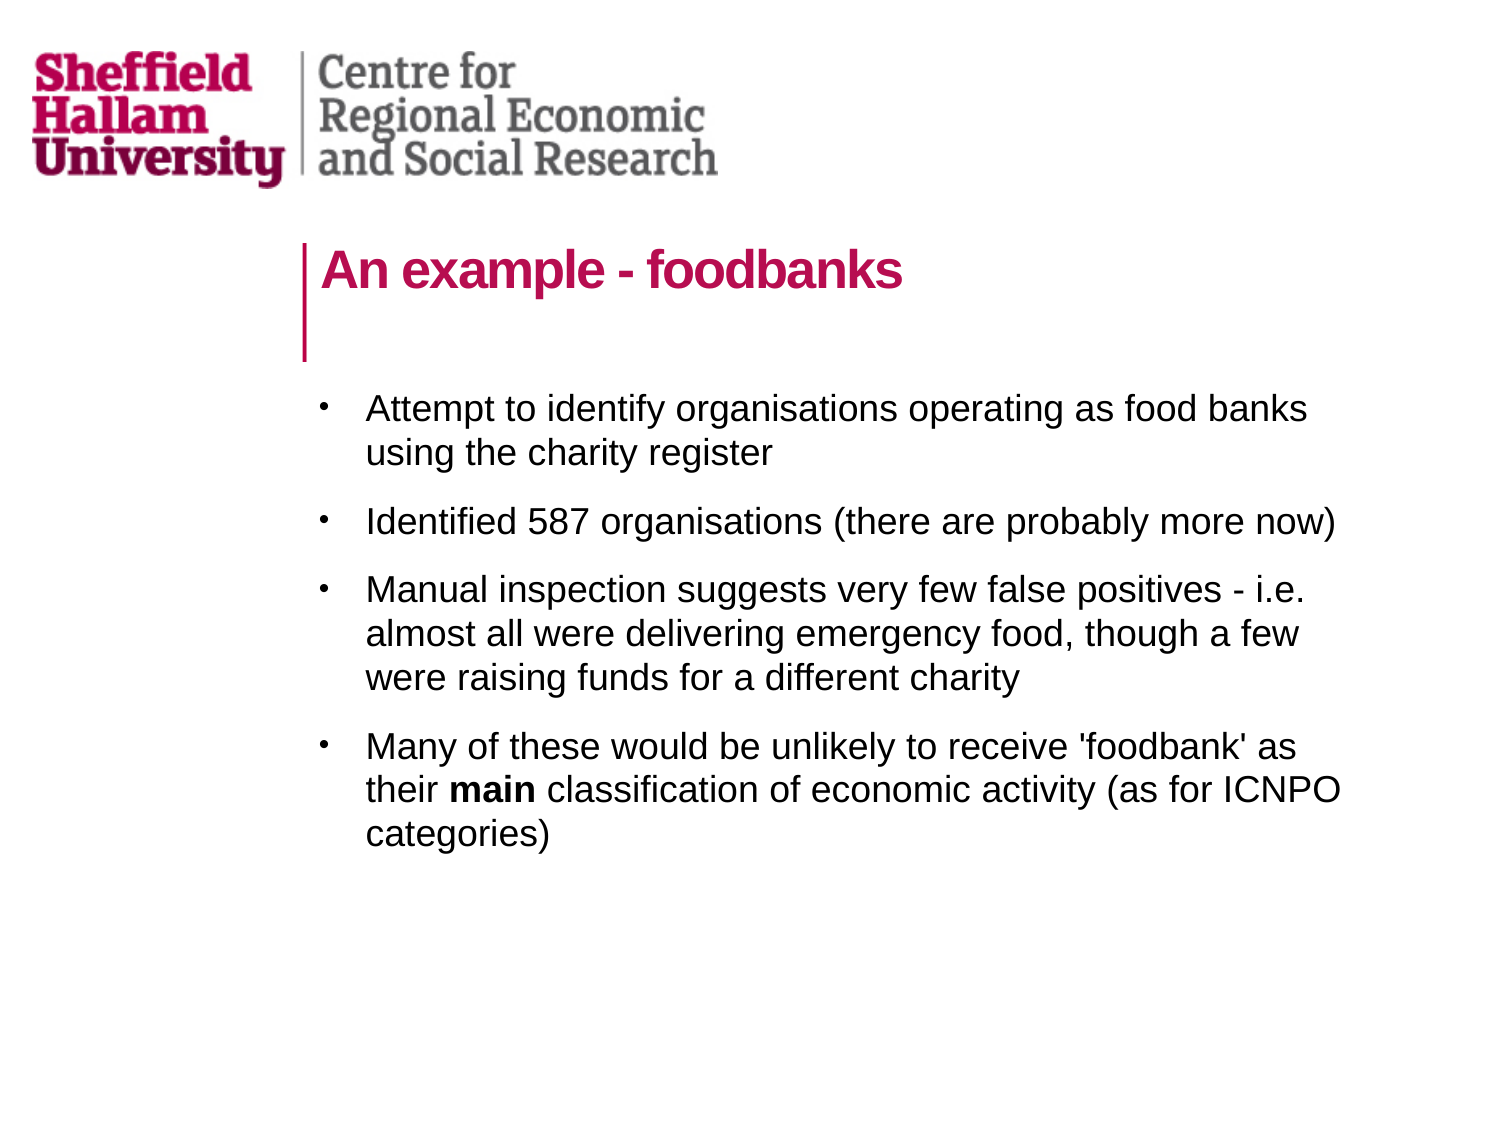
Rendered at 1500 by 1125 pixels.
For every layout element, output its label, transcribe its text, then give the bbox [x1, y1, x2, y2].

picture [32, 51, 718, 189]
list Attempt to identify organisations operating as food banks using the charity register Identified 587 organisations (there are probably more now) Manual inspection suggests very few false positives - i.e. almost all were delivering emergency food, though a few were raising funds for a different charity Many of these would be unlikely to receive 'foodbank' as their main classification of economic activity (as for ICNPO categories) [300, 385, 1365, 1048]
title An example - foodbanks [300, 241, 1367, 364]
